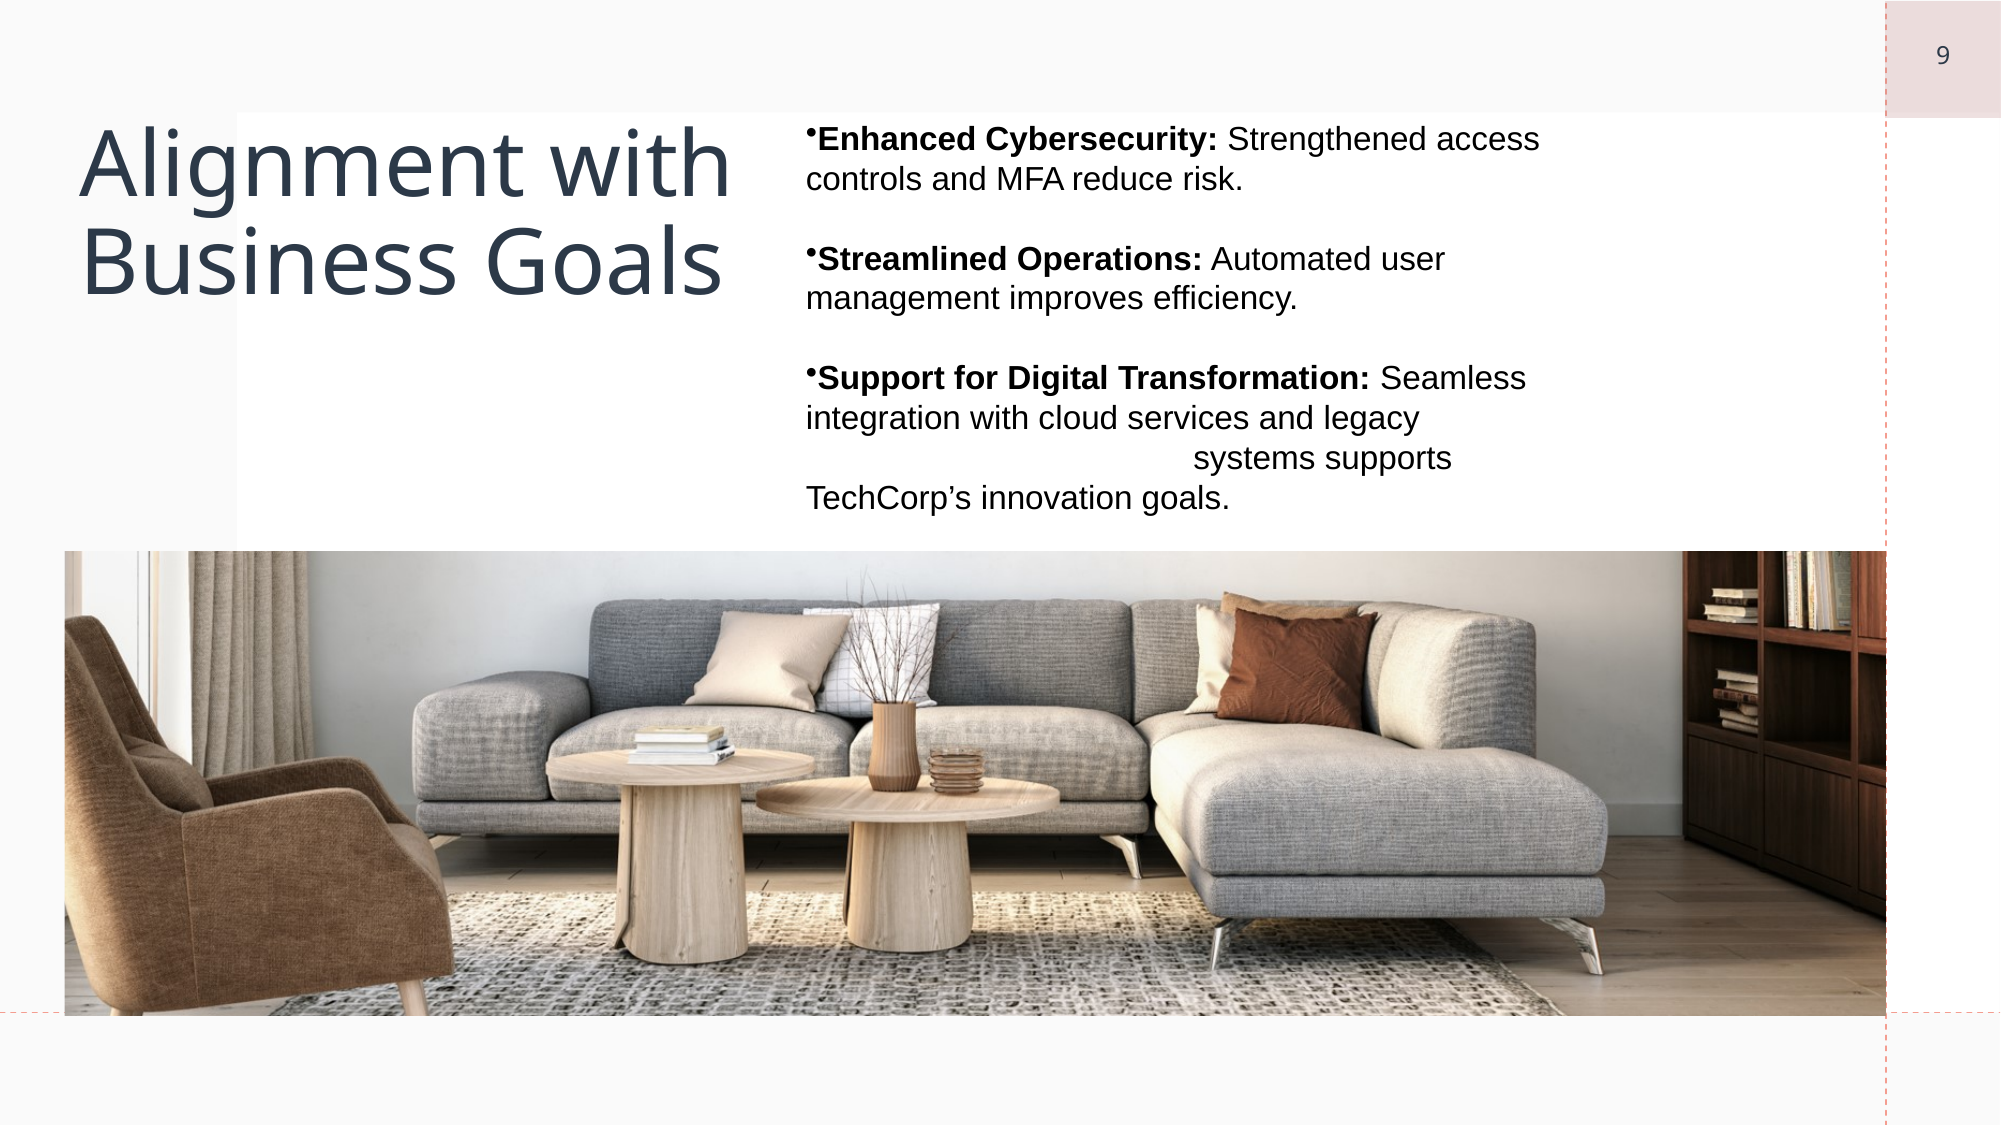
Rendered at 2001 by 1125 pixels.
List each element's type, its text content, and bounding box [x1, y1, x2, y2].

list Enhanced Cybersecurity: Strengthened access controls and MFA reduce risk. Streamlined Operations: Automated user management improves efficiency. Support for Digital Transformation: Seamless integration with cloud services and legacy systems supports TechCorp’s innovation goals. [790, 12, 1611, 551]
picture [64, 551, 1886, 1016]
slide_number 9 [1886, 0, 2000, 113]
title Alignment with Business Goals [64, 109, 790, 517]
